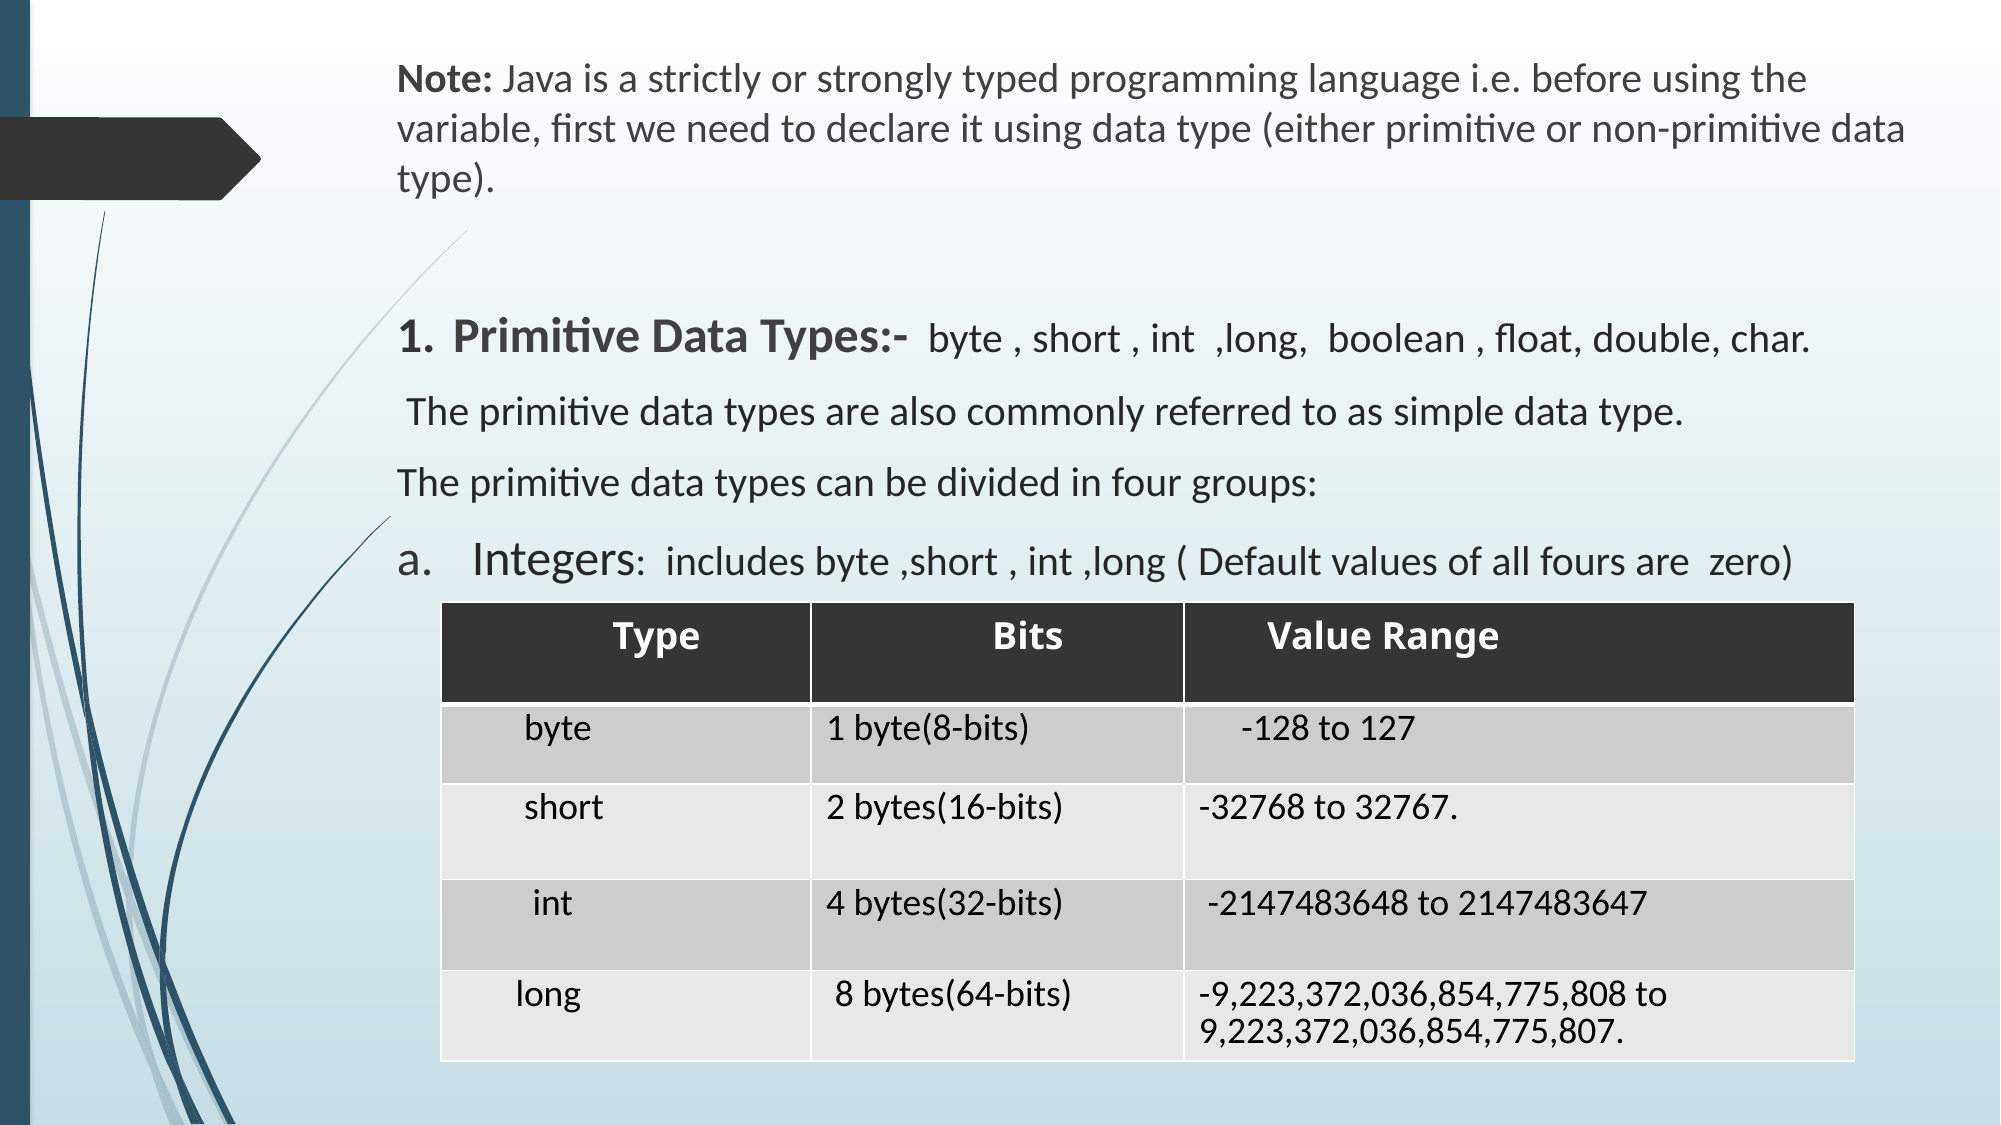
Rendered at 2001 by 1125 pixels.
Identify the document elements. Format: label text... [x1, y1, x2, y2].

table_cell 1 byte(8-bits) [812, 707, 1183, 783]
table_header Type [442, 603, 810, 702]
table_cell int [442, 880, 810, 970]
table_cell -32768 to 32767. [1185, 785, 1854, 879]
table_cell 8 bytes(64-bits) [812, 971, 1183, 1060]
table_header Bits [812, 603, 1183, 702]
table_cell byte [442, 707, 810, 783]
table_cell 2 bytes(16-bits) [812, 785, 1183, 879]
list Note: Java is a strictly or strongly typed programming language i.e. before using the variable, first we need to declare it using data type (either primitive or non-primitive data type). Primitive Data Types:- byte , short , int ,long, boolean , float, double, char. The primitive data types are also commonly referred to as simple data type. The primitive data types can be divided in four groups: Integers: includes byte ,short , int ,long ( Default values of all fours are zero) [381, 43, 1949, 1094]
table_header Value Range [1185, 603, 1854, 702]
table_cell short [442, 785, 810, 879]
table_cell -2147483648 to 2147483647 [1185, 880, 1854, 970]
table_cell 4 bytes(32-bits) [812, 880, 1183, 970]
table_cell long [442, 971, 810, 1060]
table_cell -128 to 127 [1185, 707, 1854, 783]
table_cell -9,223,372,036,854,775,808 to 9,223,372,036,854,775,807. [1185, 971, 1854, 1060]
